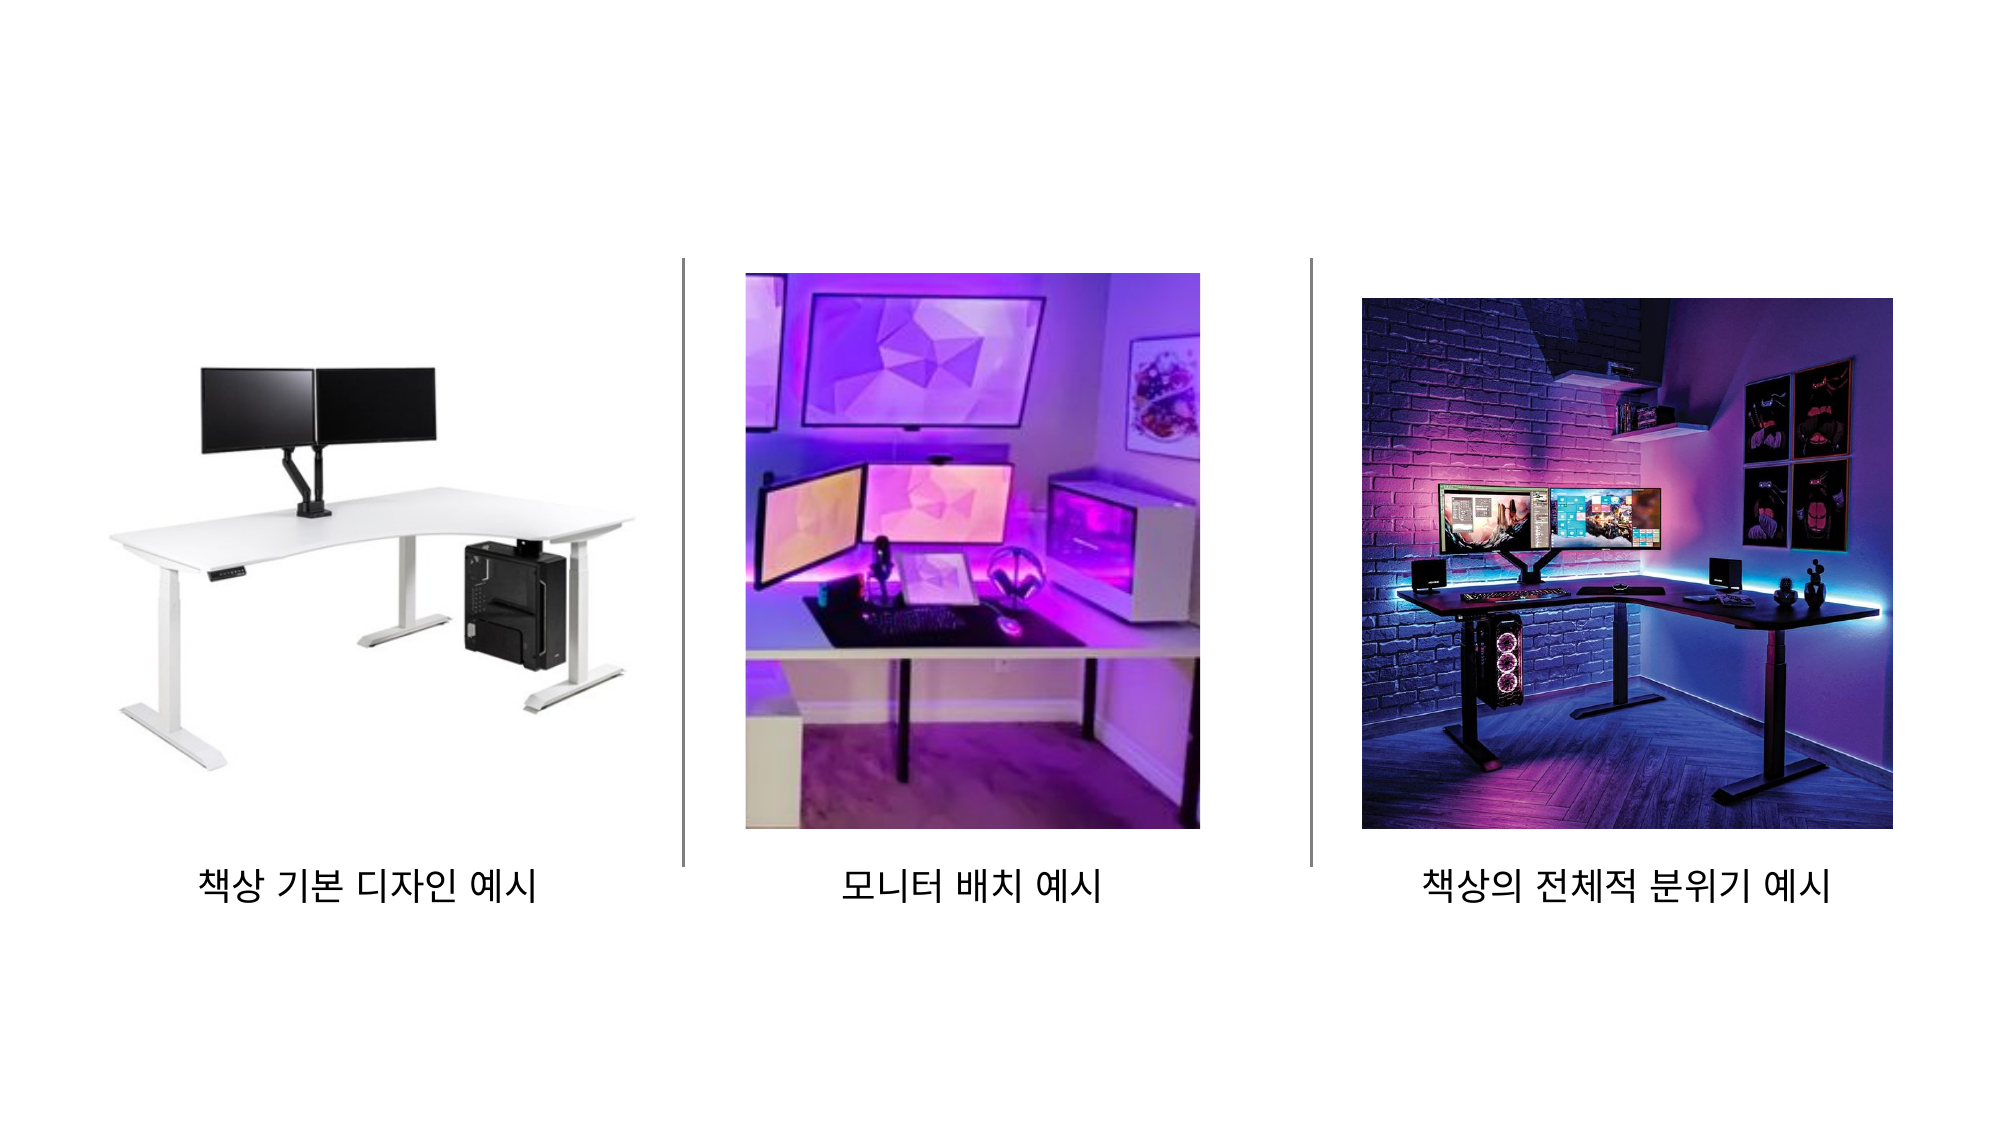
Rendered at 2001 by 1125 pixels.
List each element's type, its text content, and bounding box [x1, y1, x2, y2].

picture [745, 273, 1201, 829]
text_box 책상 기본 디자인 예시 [182, 855, 554, 916]
text_box 책상의 전체적 분위기 예시 [1406, 855, 1848, 916]
picture [79, 273, 657, 851]
text_box 모니터 배치 예시 [826, 855, 1120, 916]
picture [1362, 298, 1893, 829]
